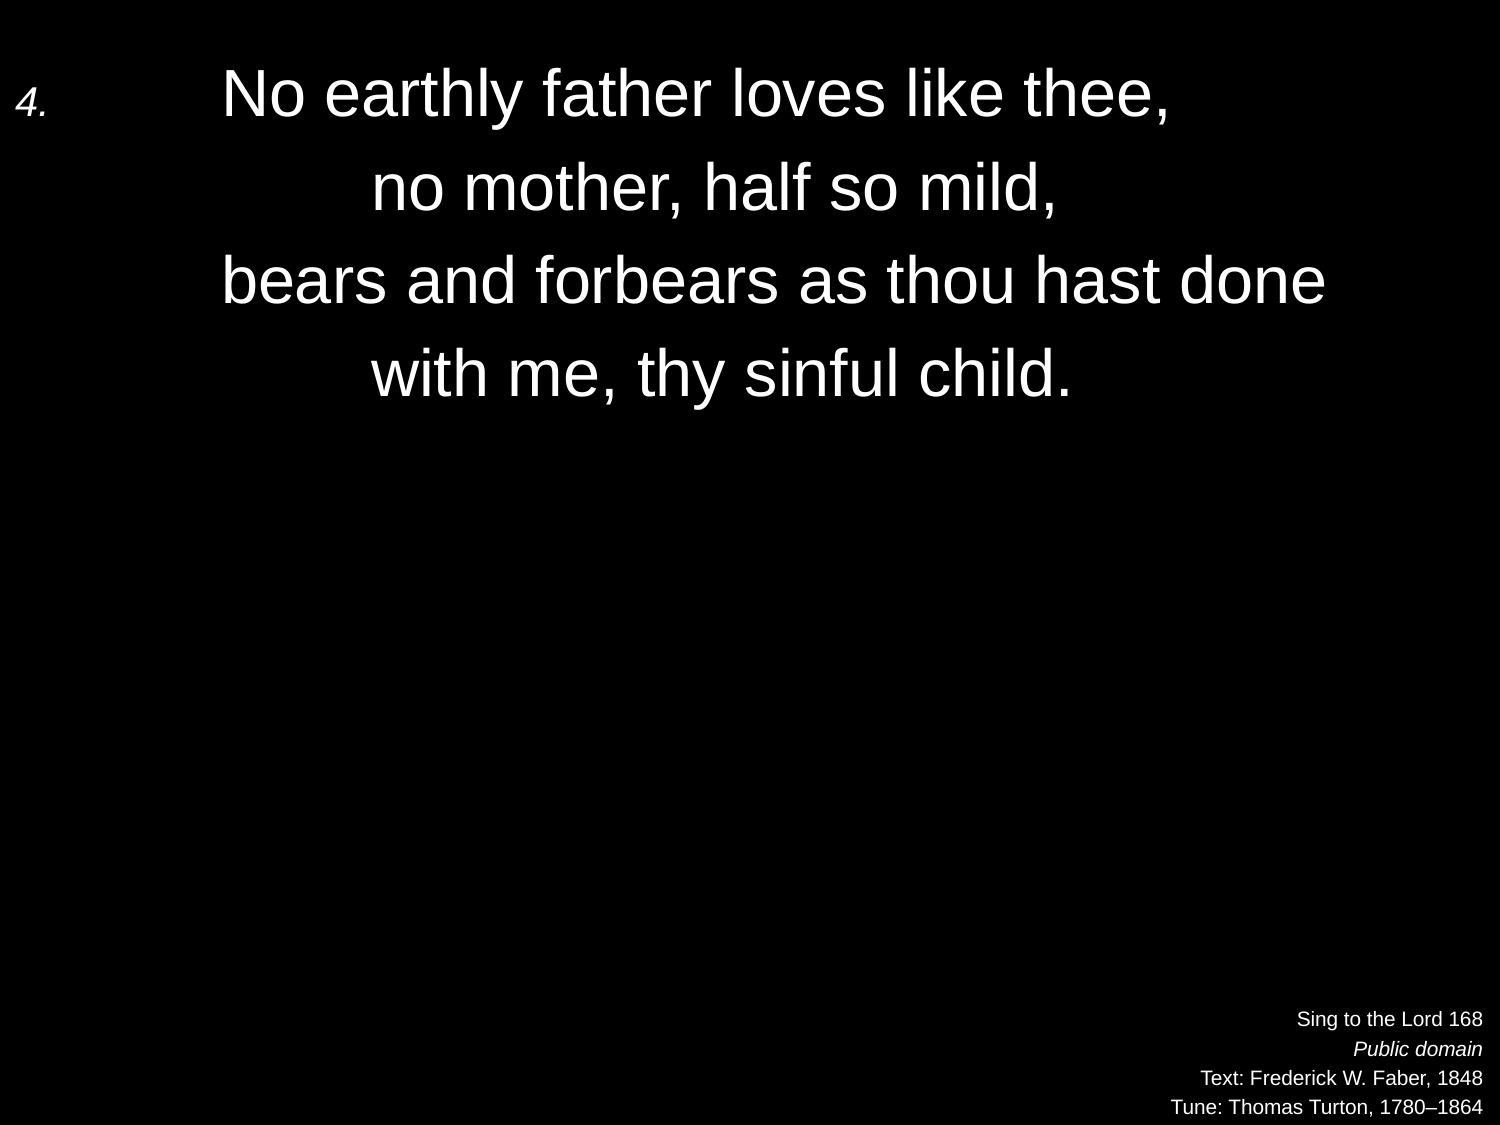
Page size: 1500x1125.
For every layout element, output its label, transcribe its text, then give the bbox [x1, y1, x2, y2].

text_box Sing to the Lord 168 Public domain Text: Frederick W. Faber, 1848 Tune: Thomas Turton, 1780–1864 [0, 998, 1498, 1125]
list 4. No earthly father loves like thee, no mother, half so mild, bears and forbears as thou hast done with me, thy sinful child. [0, 42, 1500, 1047]
